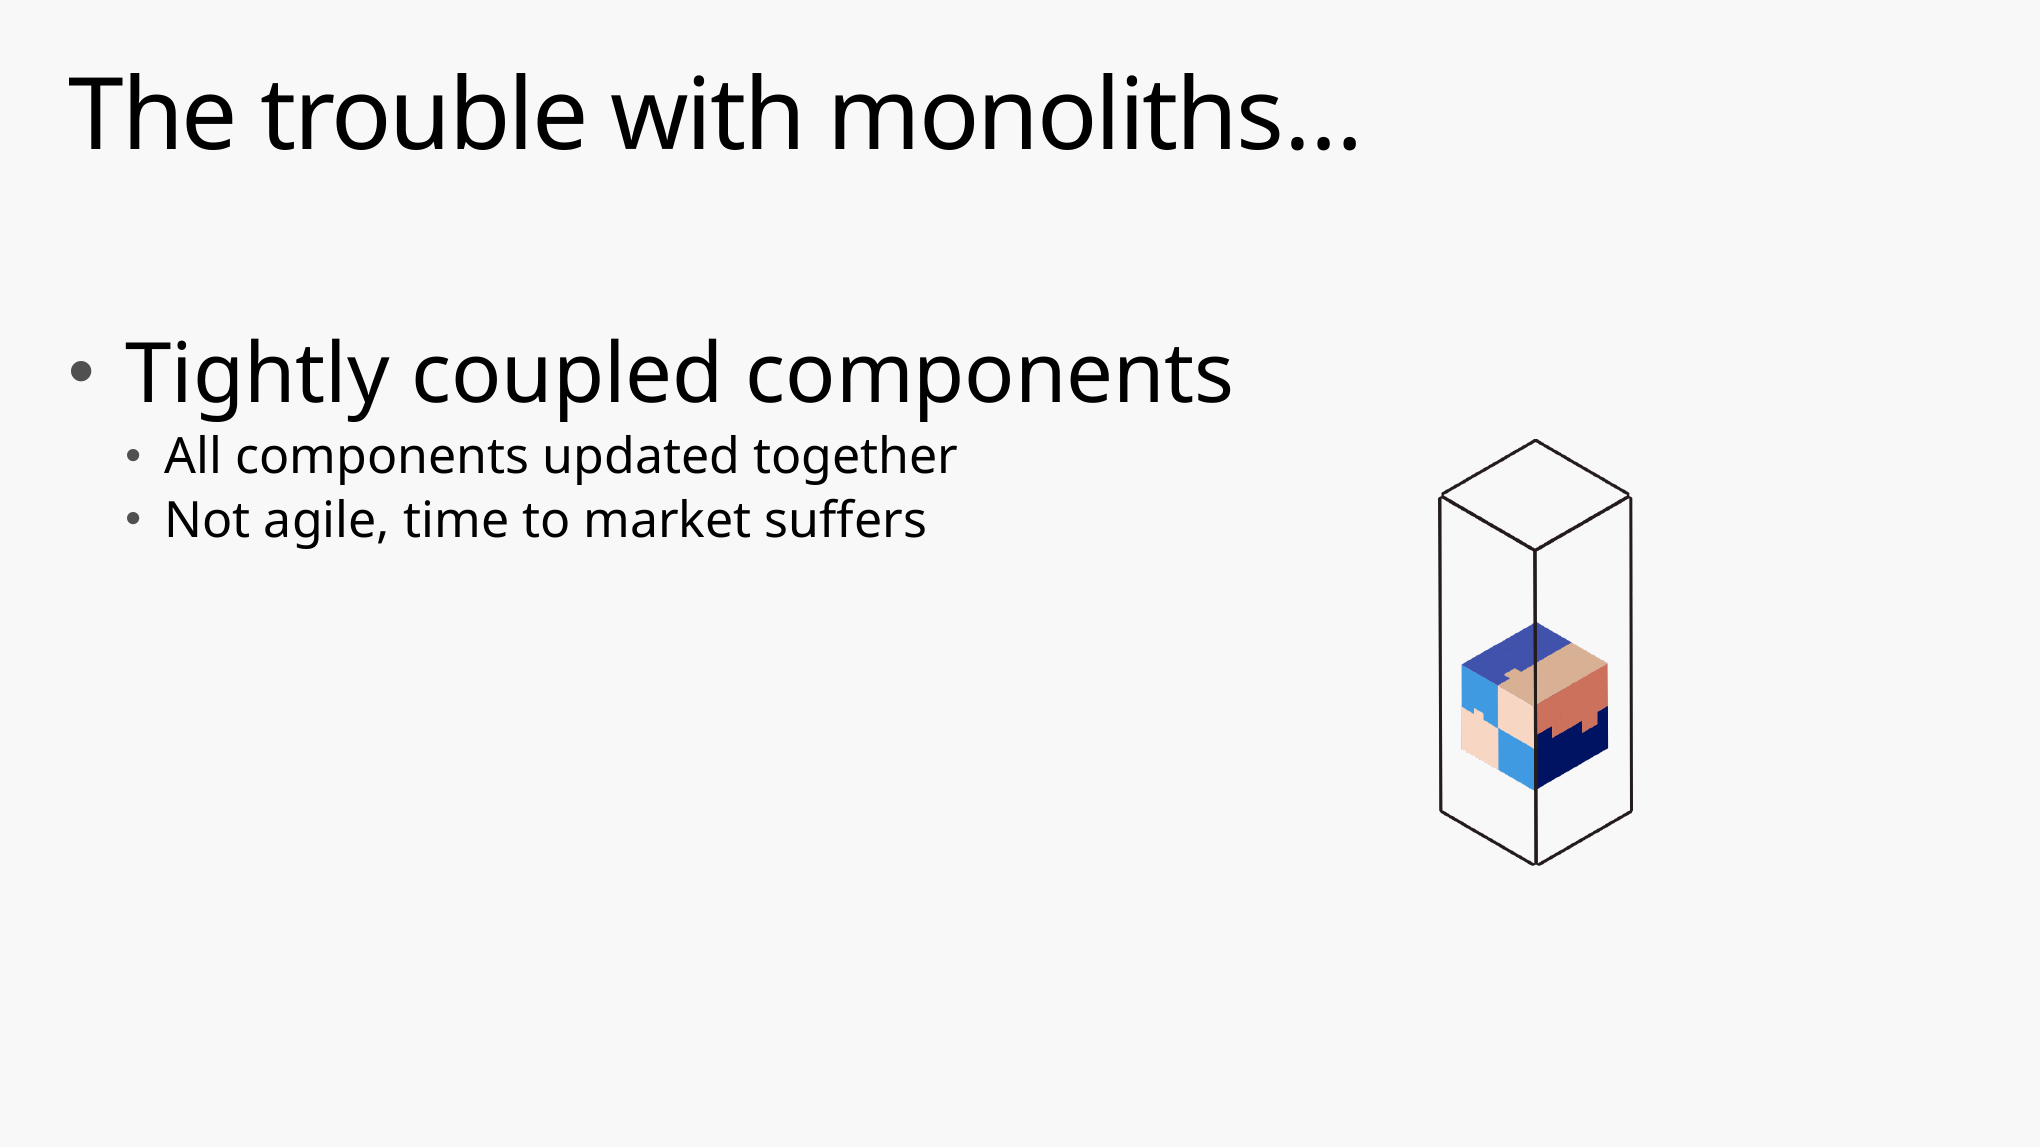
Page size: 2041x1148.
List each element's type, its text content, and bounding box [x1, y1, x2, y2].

title The trouble with monoliths… [45, 48, 1996, 199]
picture [1437, 439, 1633, 866]
list Tightly coupled components All components updated together Not agile, time to market suffers [45, 199, 1996, 565]
